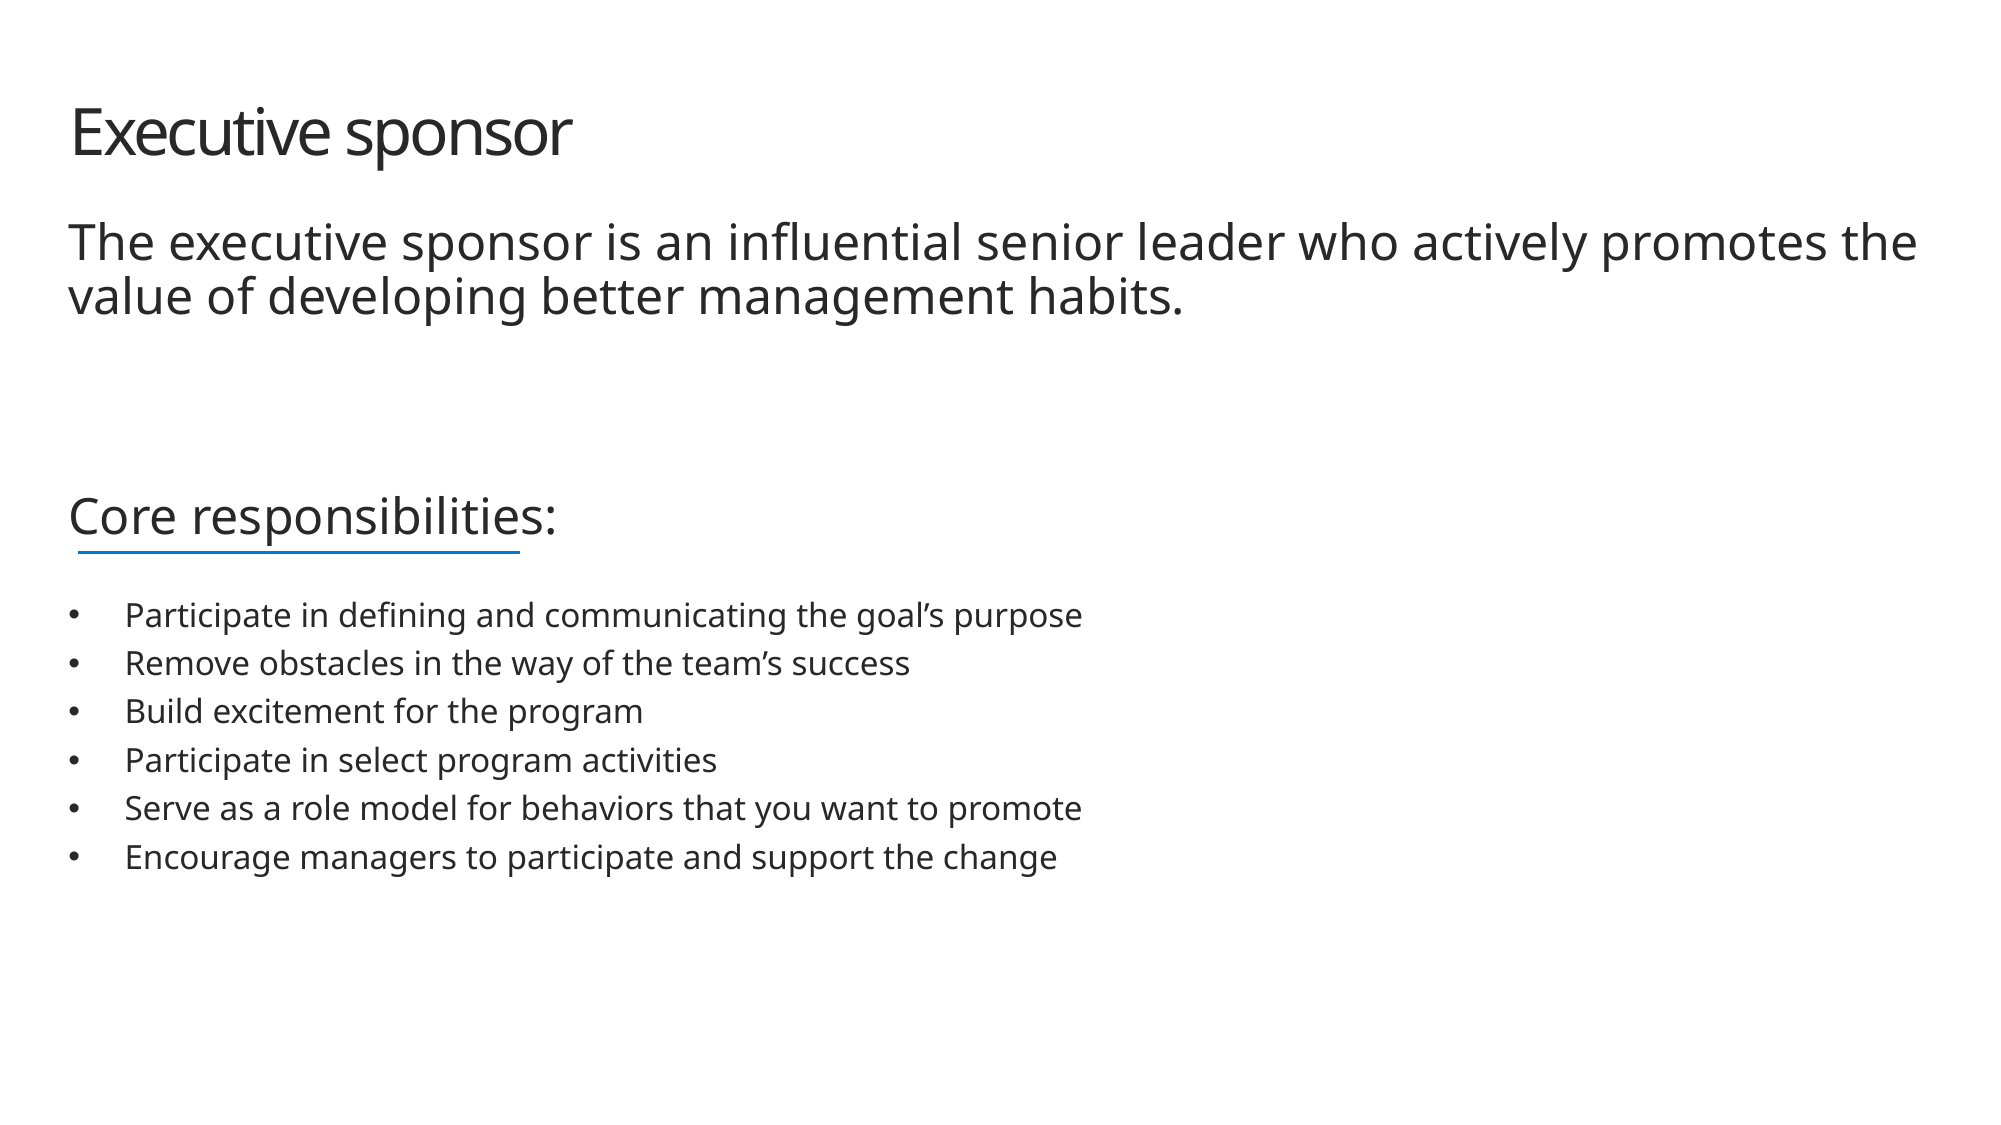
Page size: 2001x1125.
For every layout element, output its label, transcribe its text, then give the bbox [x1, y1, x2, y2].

text_box The executive sponsor is an influential senior leader who actively promotes the value of developing better management habits. [38, 193, 1977, 350]
title Executive sponsor [69, 71, 1930, 193]
text_box Core responsibilities: [38, 467, 1977, 570]
text_box Participate in defining and communicating the goal’s purpose Remove obstacles in the way of the team’s success Build excitement for the program Participate in select program activities Serve as a role model for behaviors that you want to promote Encourage managers to participate and support the change [38, 574, 1977, 901]
